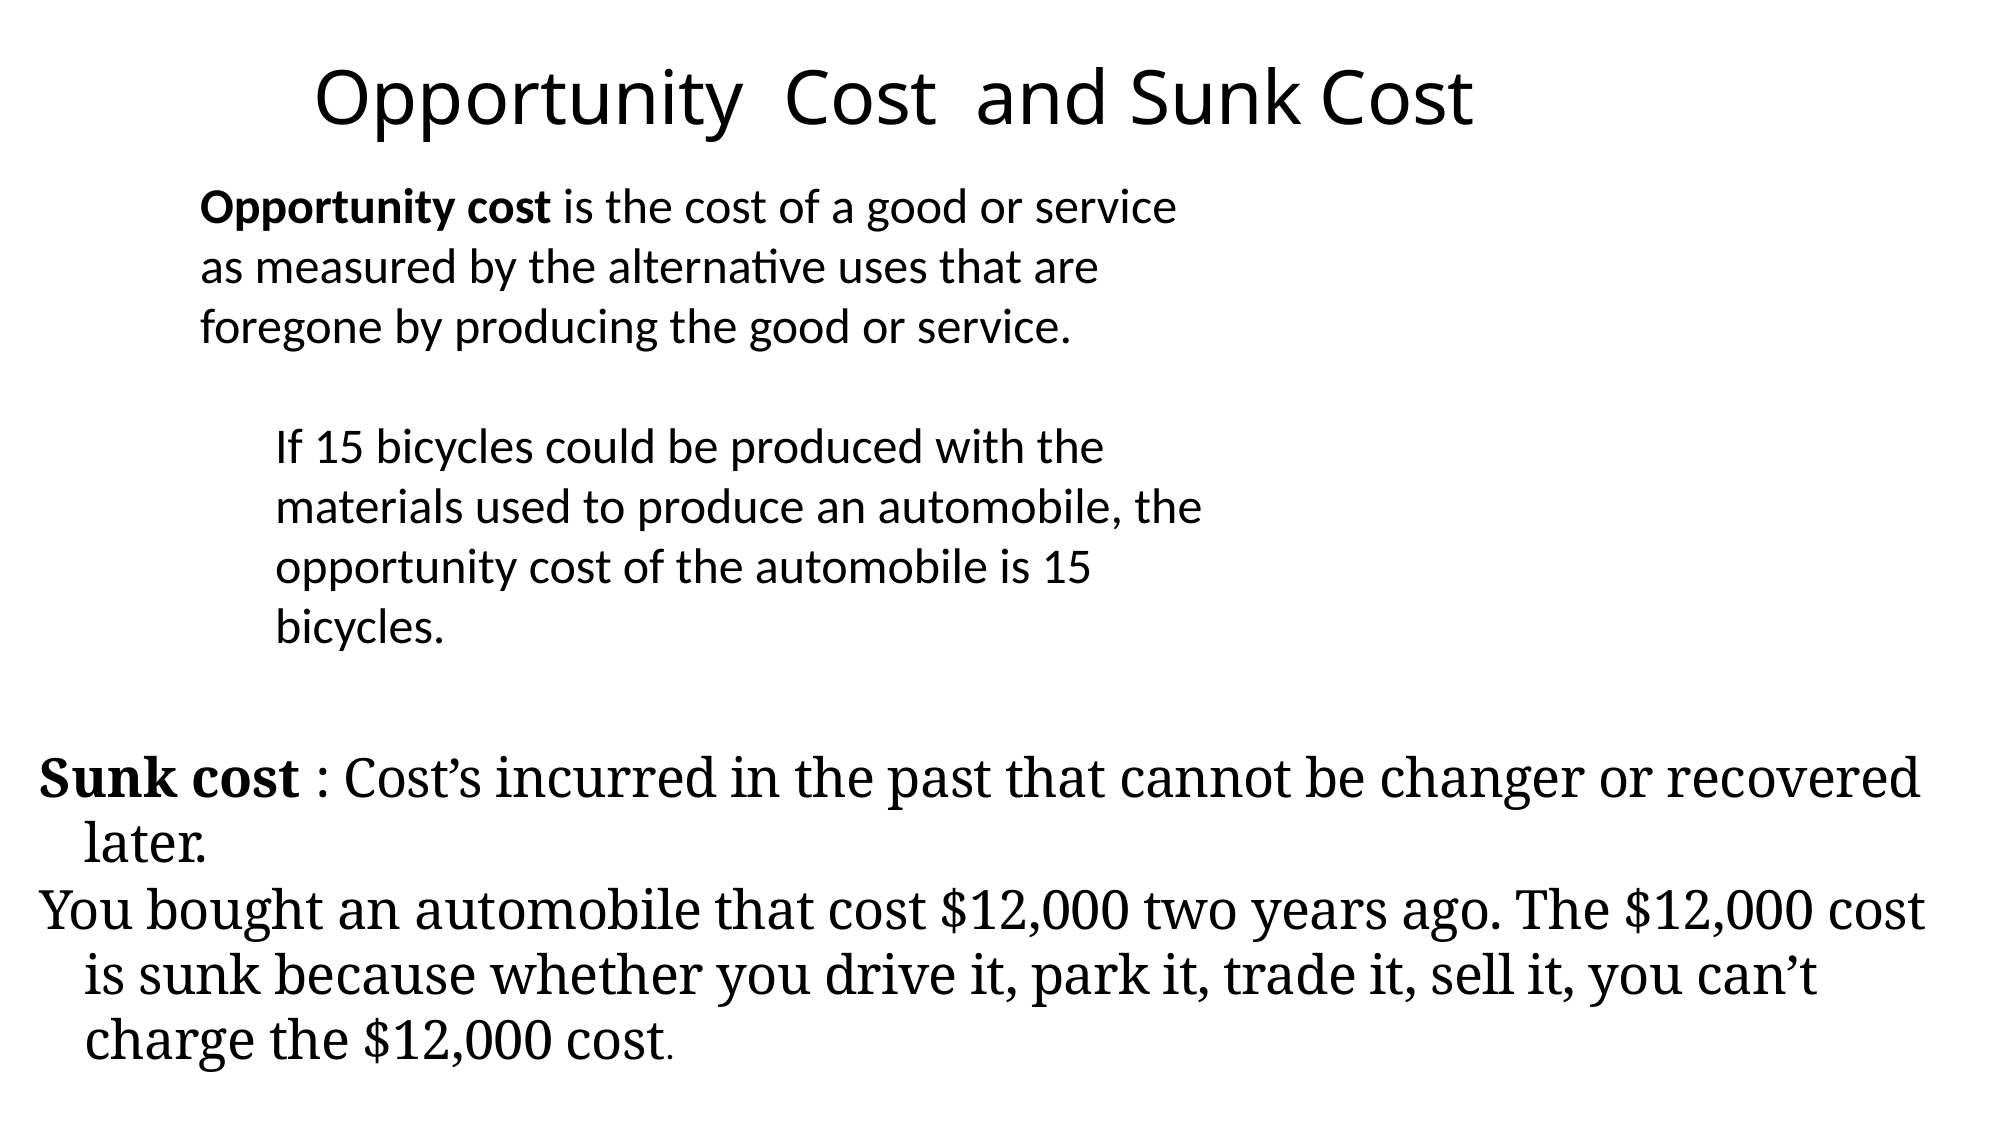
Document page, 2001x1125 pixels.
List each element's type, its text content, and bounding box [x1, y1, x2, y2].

text_box Opportunity Cost and Sunk Cost [298, 42, 1630, 147]
text_box Sunk cost : Cost’s incurred in the past that cannot be changer or recovered later. You bought an automobile that cost $12,000 two years ago. The $12,000 cost is sunk because whether you drive it, park it, trade it, sell it, you can’t charge the $12,000 cost. [37, 741, 1963, 1071]
text_box Opportunity cost is the cost of a good or service as measured by the alternative uses that are foregone by producing the good or service. If 15 bicycles could be produced with the materials used to produce an automobile, the opportunity cost of the automobile is 15 bicycles. [199, 171, 1216, 654]
